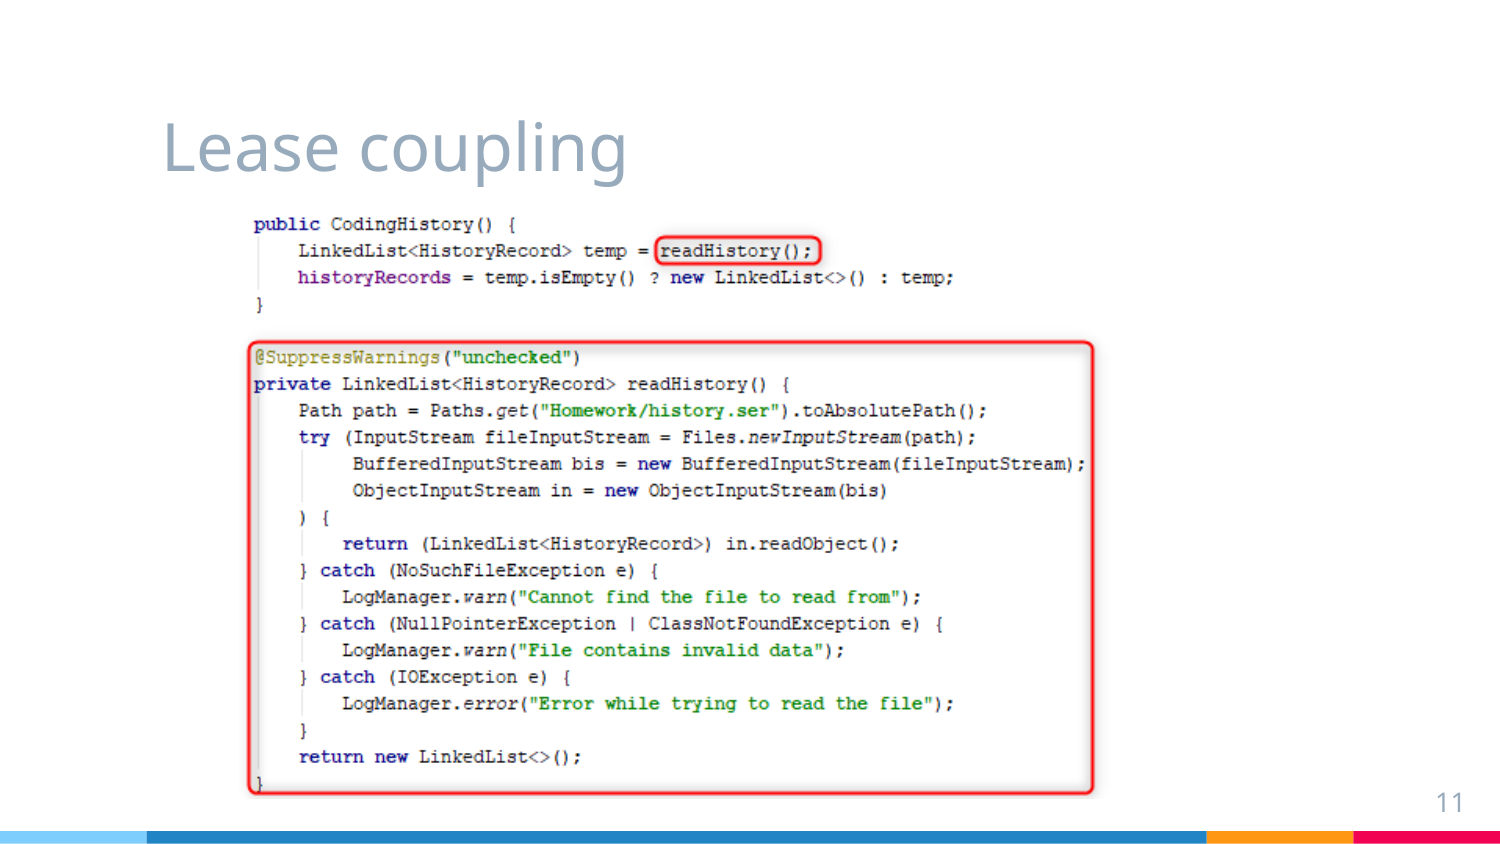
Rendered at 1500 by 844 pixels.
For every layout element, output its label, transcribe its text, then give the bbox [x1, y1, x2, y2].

slide_number 11 [1391, 770, 1482, 822]
title Lease coupling [146, 58, 1207, 200]
picture [239, 199, 1114, 799]
